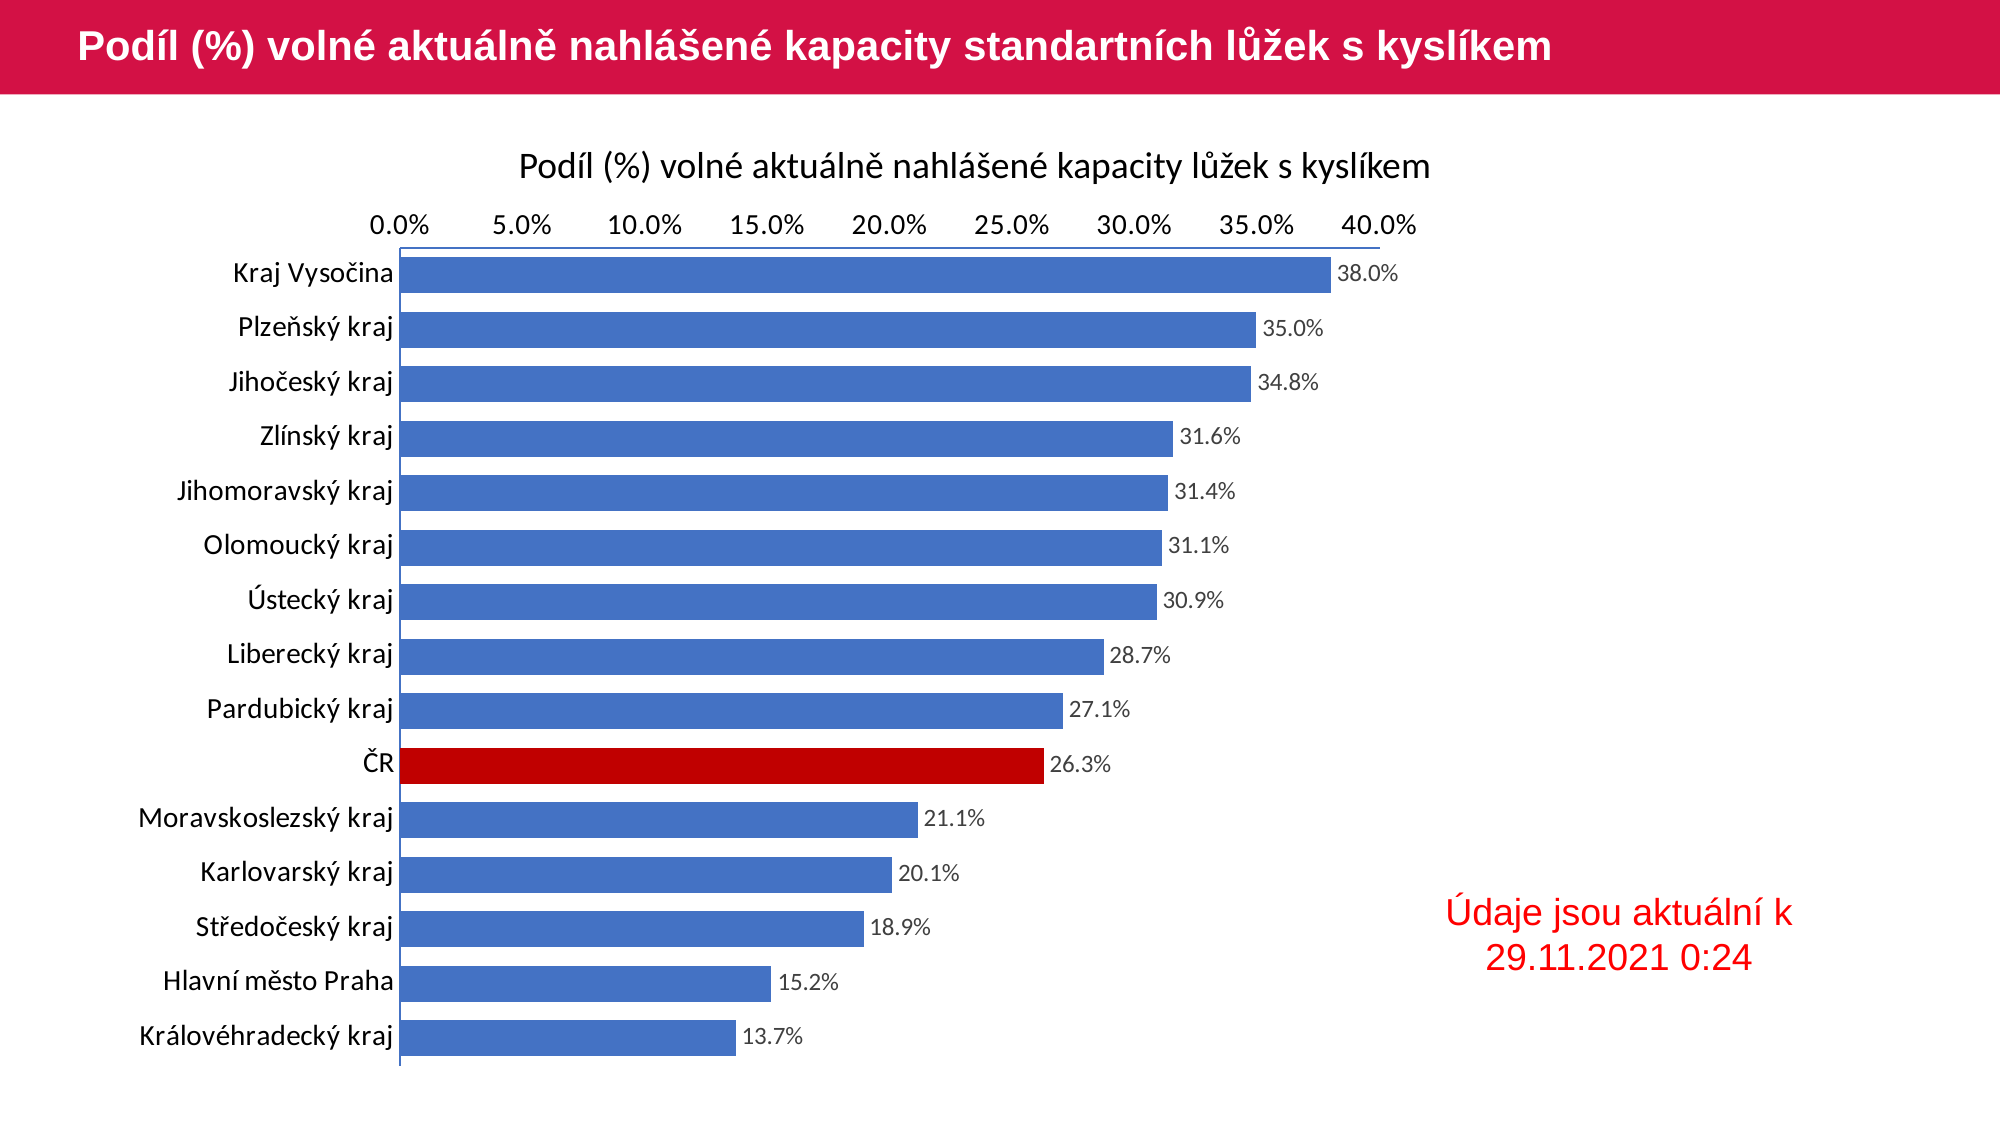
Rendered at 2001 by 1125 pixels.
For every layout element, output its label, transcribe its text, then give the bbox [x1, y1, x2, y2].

text_box Údaje jsou aktuální k 29.11.2021 0:24 [1445, 880, 1811, 986]
title Podíl (%) volné aktuálně nahlášené kapacity standartních lůžek s kyslíkem [62, 0, 1796, 95]
text_box Podíl (%) volné aktuálně nahlášené kapacity lůžek s kyslíkem [504, 133, 1447, 194]
chart [111, 194, 1445, 1084]
